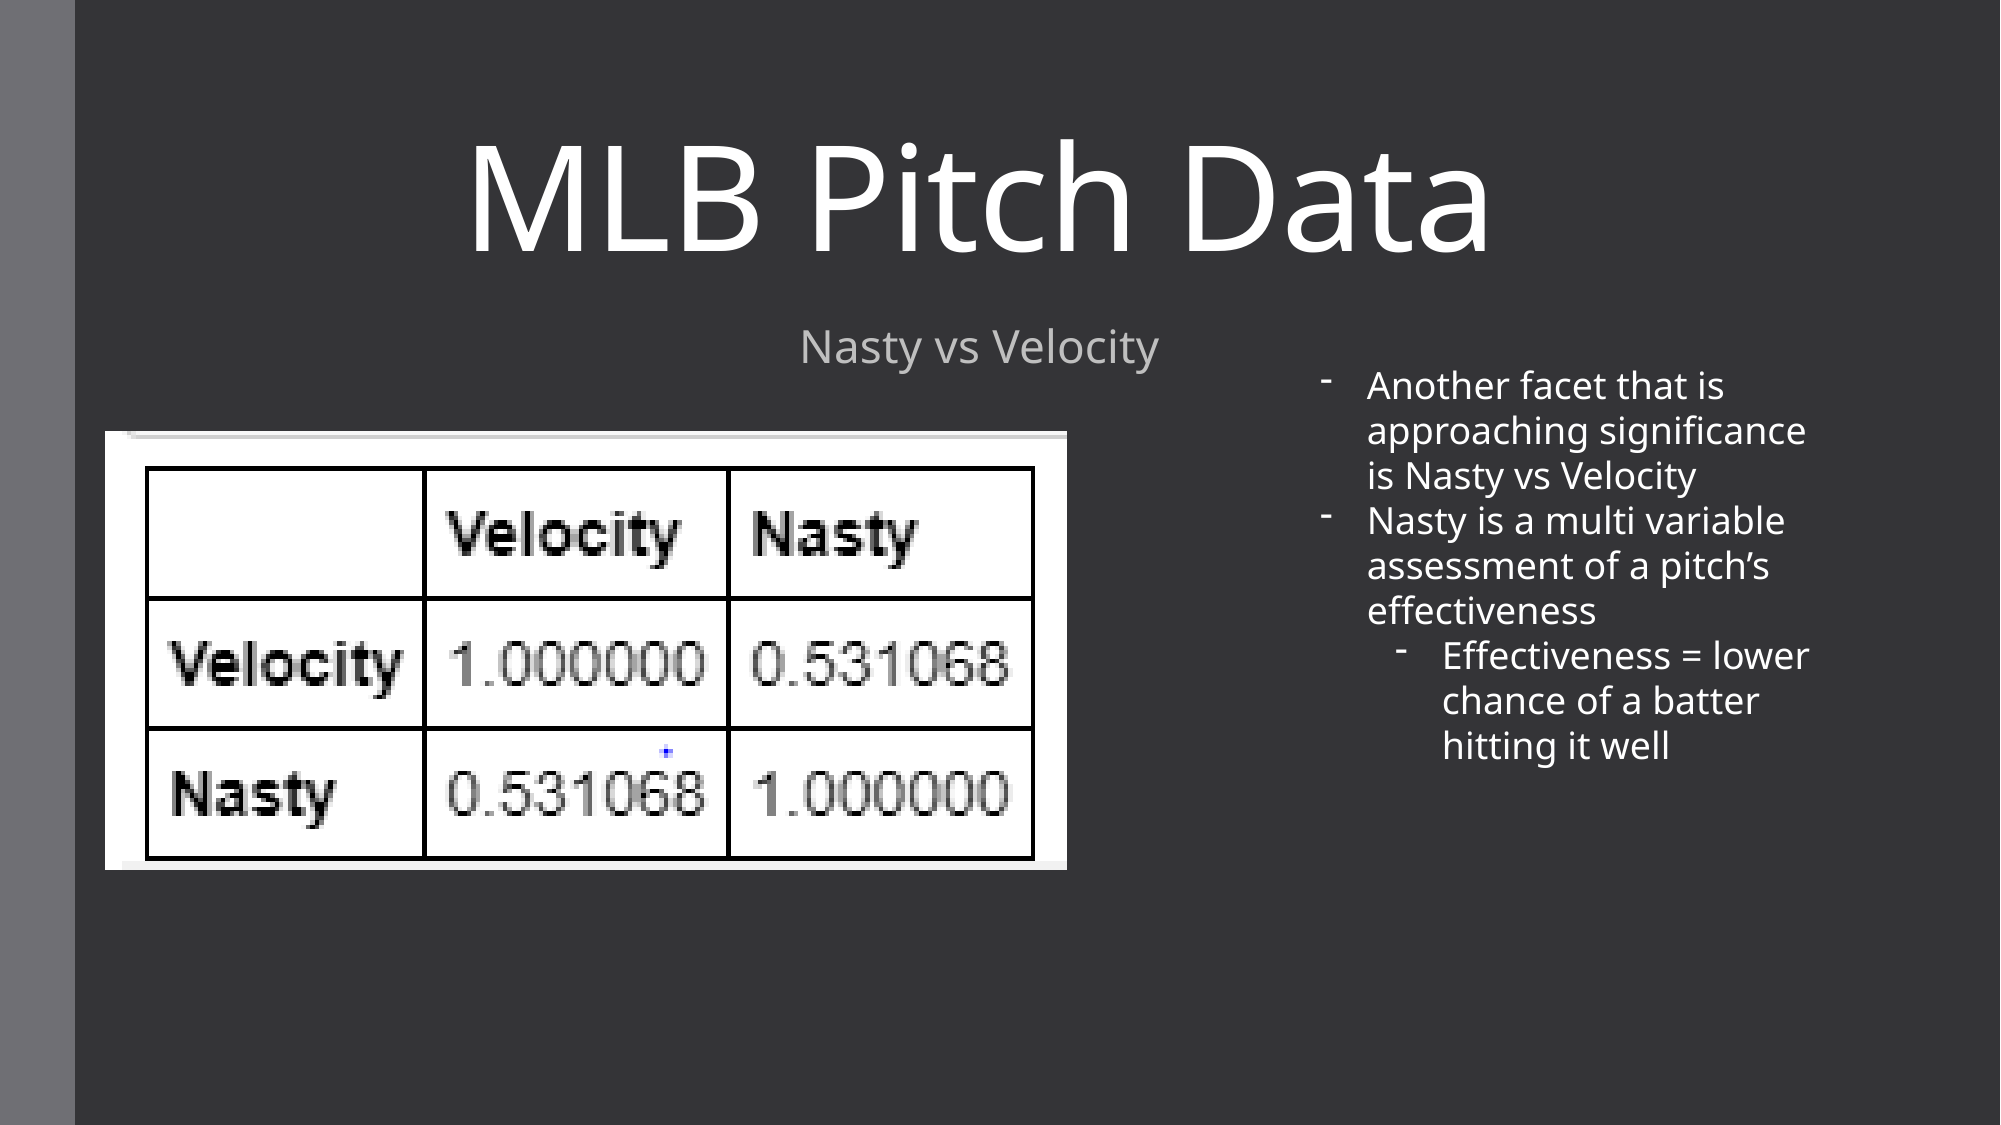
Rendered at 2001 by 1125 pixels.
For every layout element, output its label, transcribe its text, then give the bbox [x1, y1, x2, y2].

text_box Another facet that is approaching significance is Nasty vs Velocity Nasty is a multi variable assessment of a pitch’s effectiveness Effectiveness = lower chance of a batter hitting it well [1305, 354, 1829, 774]
title MLB Pitch Data [206, 124, 1752, 290]
picture [105, 431, 1067, 871]
subtitle Nasty vs Velocity [206, 313, 1752, 395]
